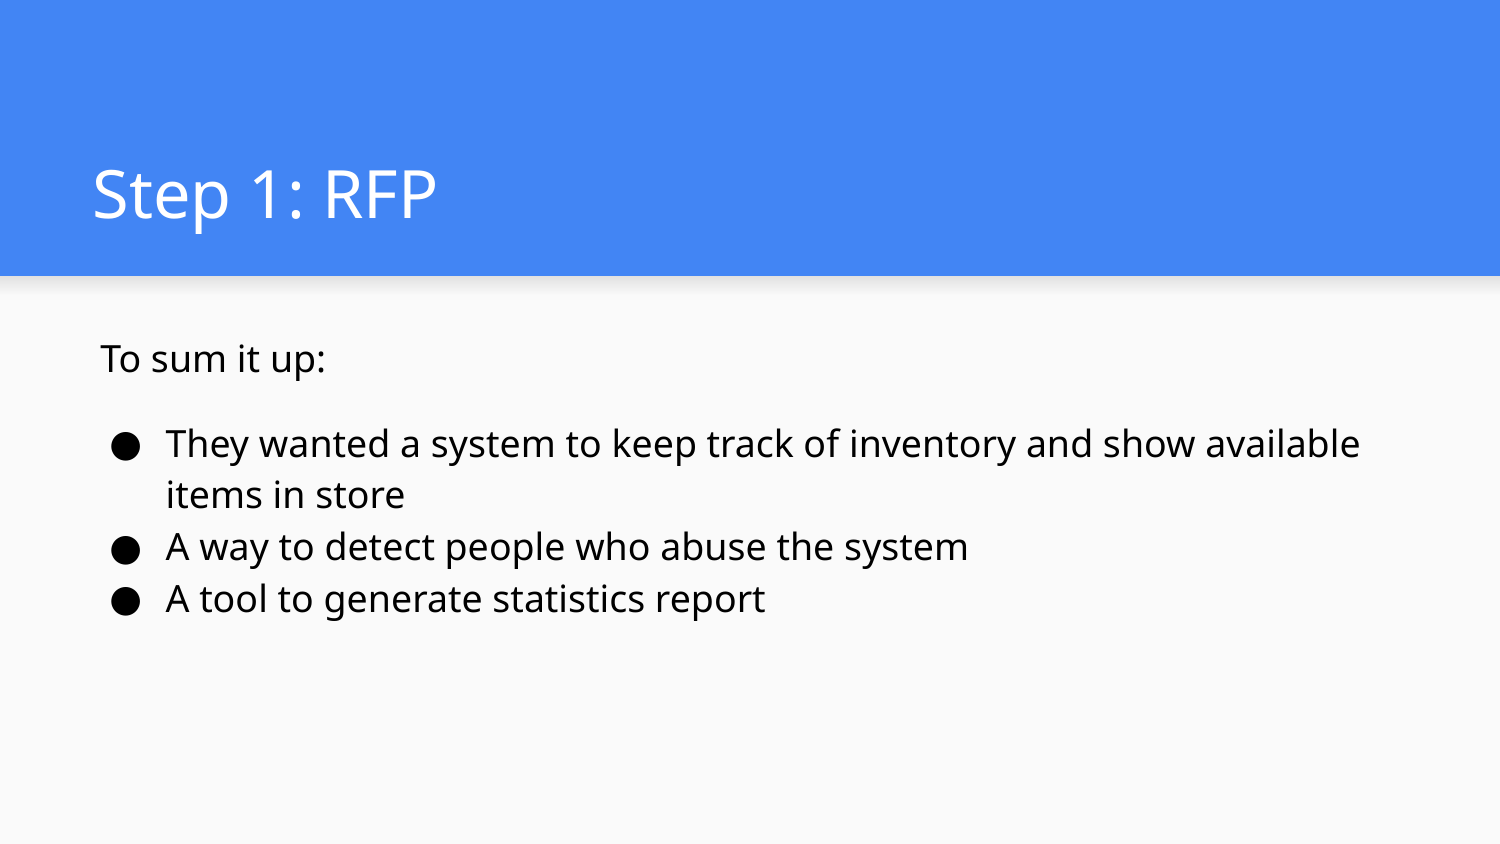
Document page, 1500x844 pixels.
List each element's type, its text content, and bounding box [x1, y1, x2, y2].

title Step 1: RFP [77, 121, 1427, 248]
list To sum it up: They wanted a system to keep track of inventory and show available items in store A way to detect people who abuse the system A tool to generate statistics report [75, 312, 1425, 758]
